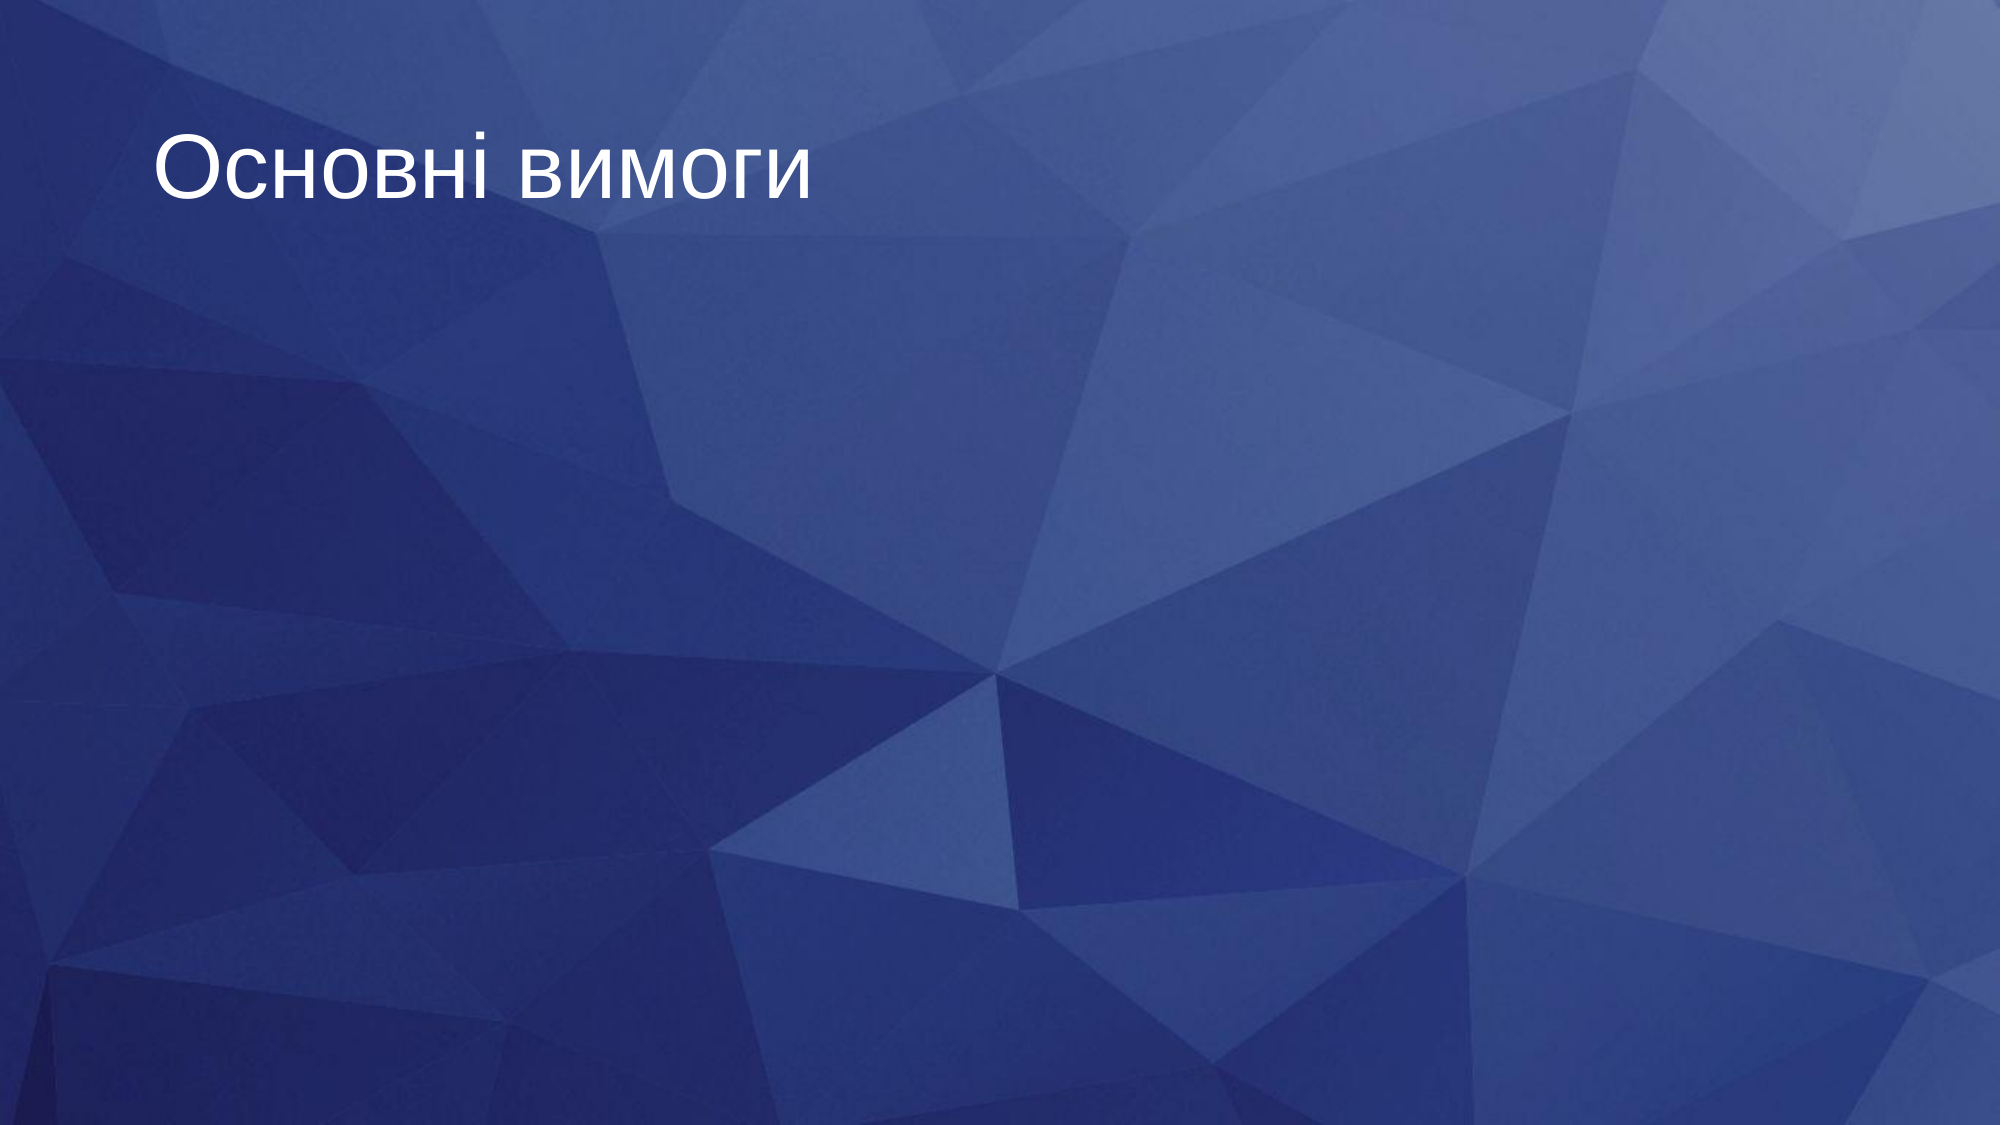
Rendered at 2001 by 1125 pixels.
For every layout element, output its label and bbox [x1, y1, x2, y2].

list [0, 0, 2000, 1125]
